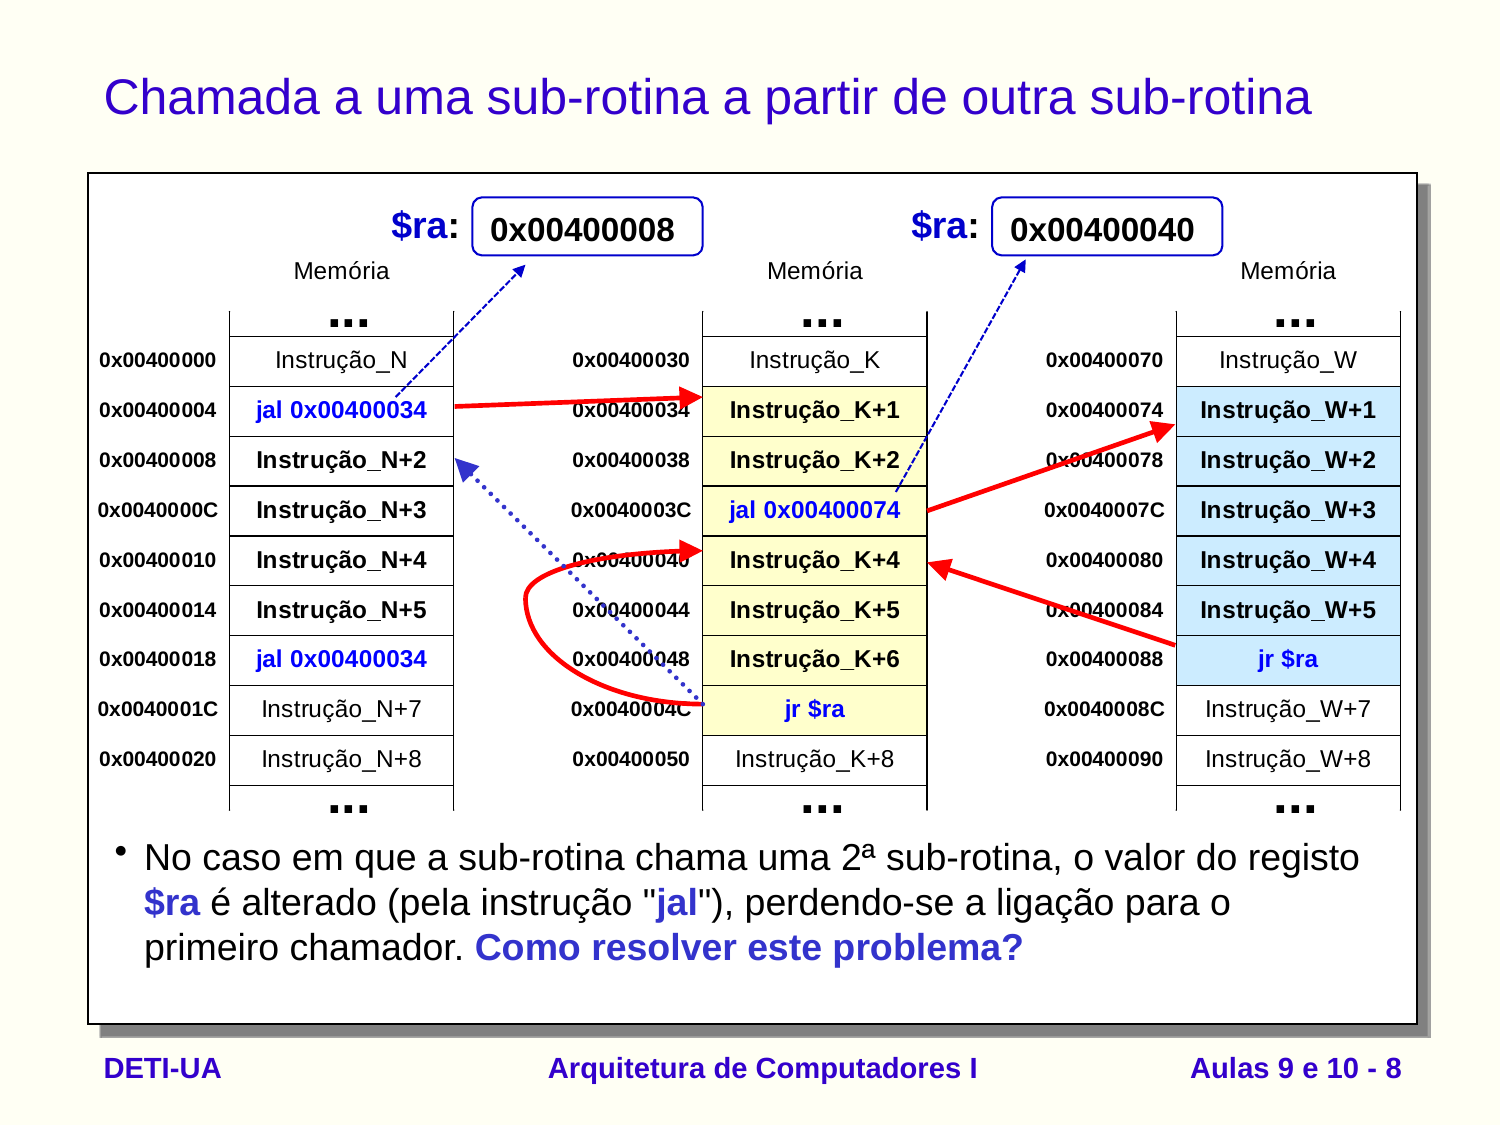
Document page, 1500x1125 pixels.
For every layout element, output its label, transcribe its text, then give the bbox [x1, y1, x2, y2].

title Chamada a uma sub-rotina a partir de outra sub-rotina [88, 42, 1417, 148]
text_box No caso em que a sub-rotina chama uma 2ª sub-rotina, o valor do registo $ra é alterado (pela instrução "jal"), perdendo-se a ligação para o primeiro chamador. Como resolver este problema? [99, 848, 1388, 976]
footer Arquitetura de Computadores I [525, 1027, 1001, 1106]
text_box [525, 550, 703, 705]
slide_number Aulas 9 e 10 - 8 [1066, 1027, 1417, 1106]
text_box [376, 194, 703, 256]
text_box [76, 243, 1427, 848]
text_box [395, 264, 526, 398]
slide_number DETI-UA [88, 1027, 443, 1106]
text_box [895, 259, 1026, 492]
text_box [895, 194, 1223, 256]
